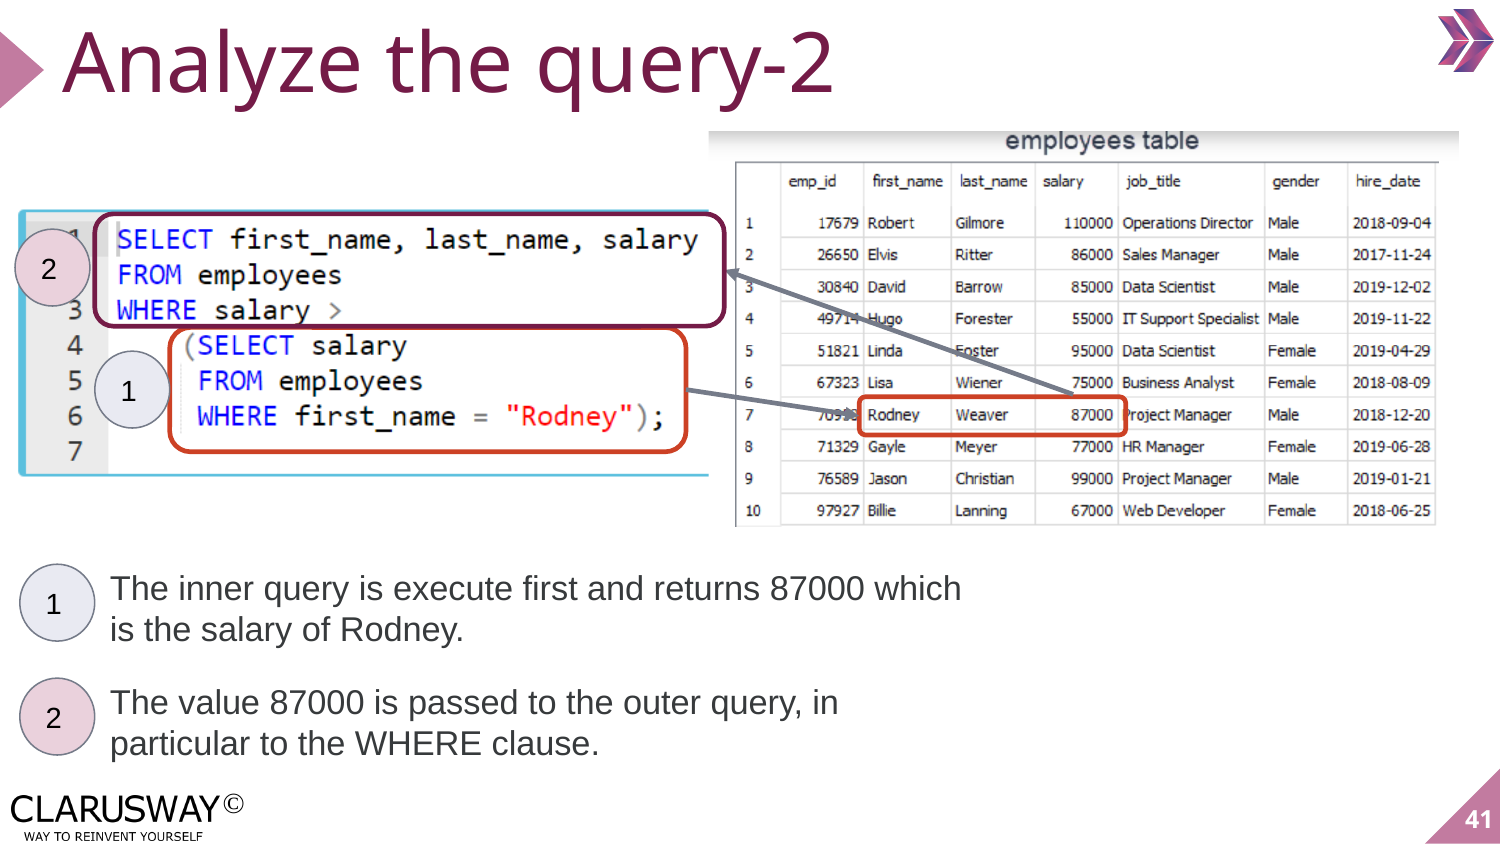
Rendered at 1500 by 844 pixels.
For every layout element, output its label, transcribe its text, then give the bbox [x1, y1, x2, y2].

text_box 1 [19, 564, 95, 642]
title Analyze the query-2 [62, 28, 988, 132]
slide_number 41 [1418, 760, 1494, 838]
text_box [685, 389, 860, 417]
picture [0, 130, 1459, 541]
text_box The value 87000 is passed to the outer query, in particular to the WHERE clause. [94, 665, 989, 768]
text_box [723, 269, 1074, 395]
picture [11, 795, 220, 841]
text_box 2 [19, 678, 95, 756]
picture [1438, 9, 1494, 72]
text_box The inner query is execute first and returns 87000 which is the salary of Rodney. [94, 551, 989, 654]
